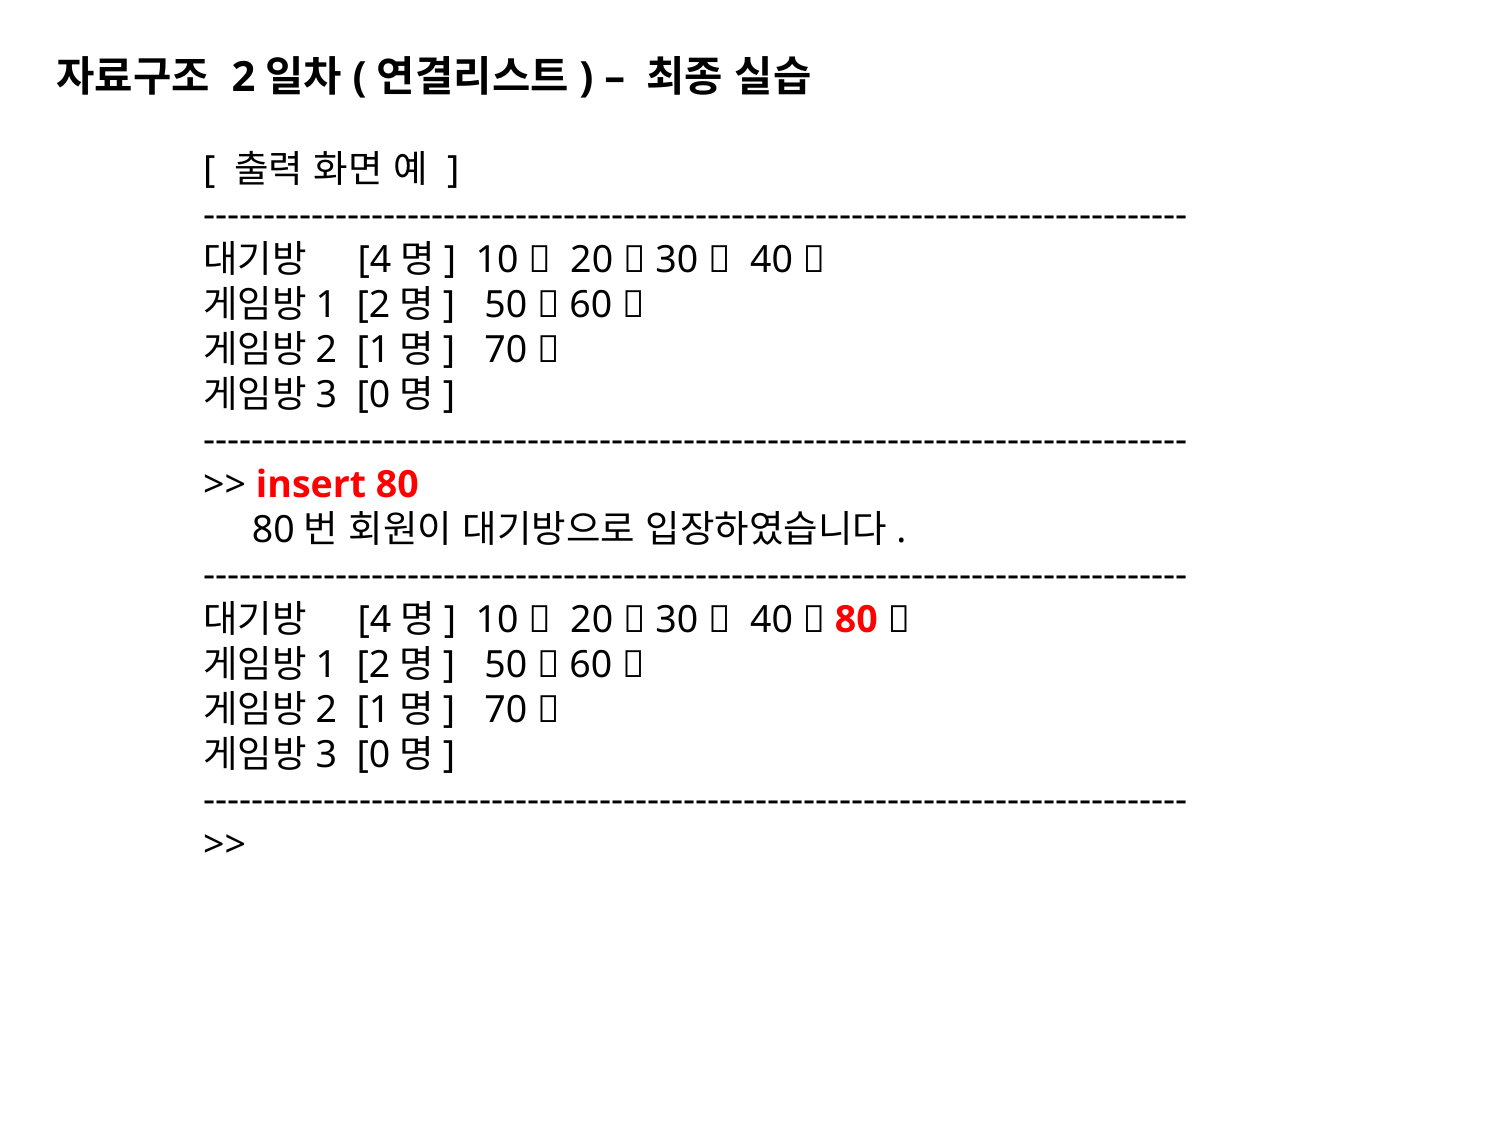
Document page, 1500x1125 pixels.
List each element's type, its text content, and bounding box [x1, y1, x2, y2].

text_box 자료구조 2일차(연결리스트) – 최종 실습 [41, 42, 1022, 108]
text_box [ 출력 화면 예 ] ---------------------------------------------------------------------------------- 대기방 [4명] 10  20  30  40  게임방1 [2명] 50  60  게임방2 [1명] 70  게임방3 [0명] ---------------------------------------------------------------------------------- >> insert 80 80번 회원이 대기방으로 입장하였습니다. ---------------------------------------------------------------------------------- 대기방 [4명] 10  20  30  40  80  게임방1 [2명] 50  60  게임방2 [1명] 70  게임방3 [0명] ---------------------------------------------------------------------------------- >> [188, 137, 1315, 962]
